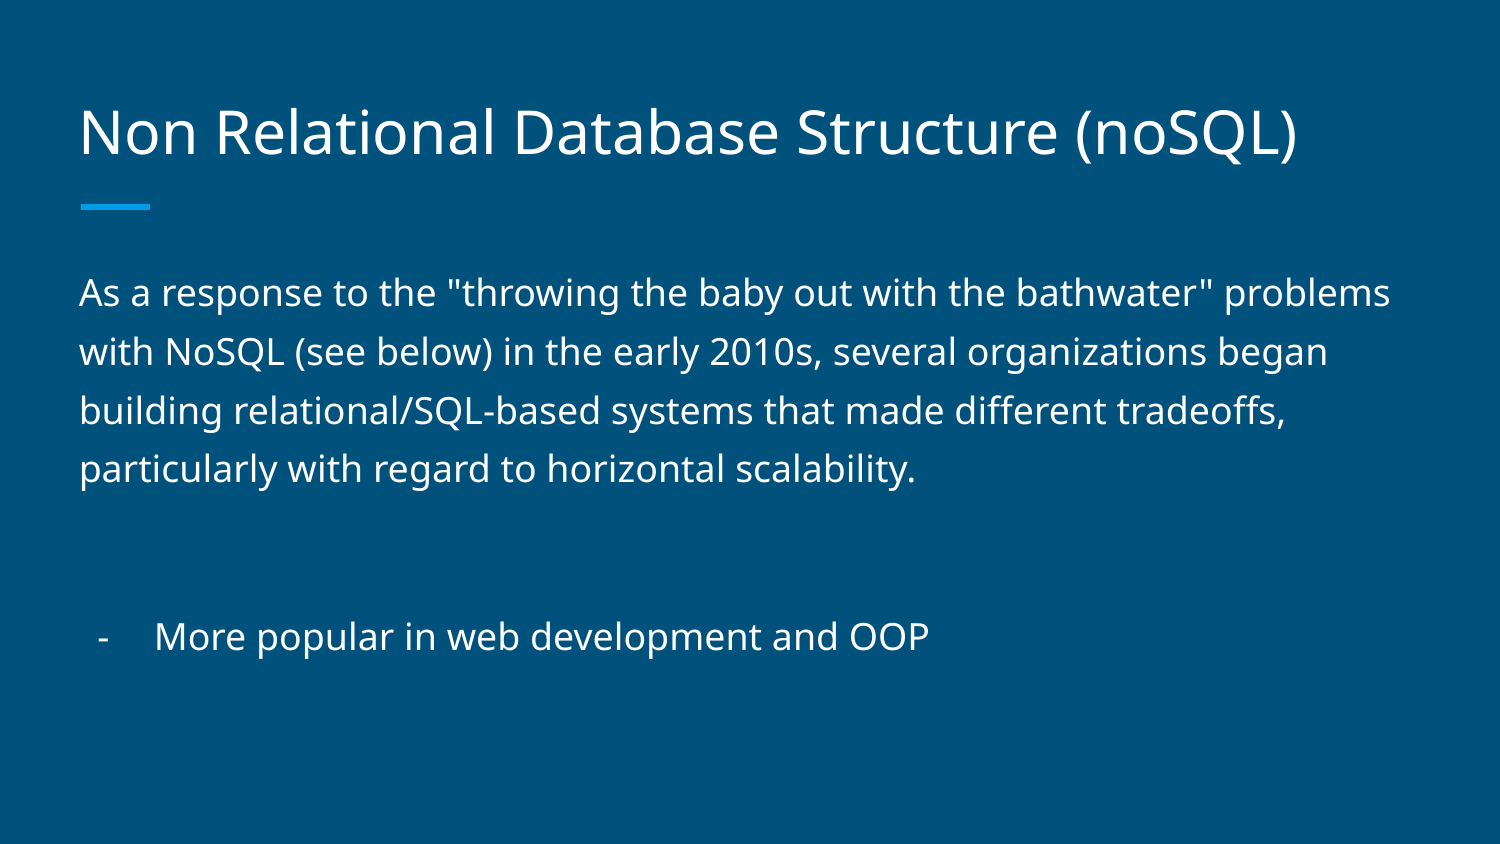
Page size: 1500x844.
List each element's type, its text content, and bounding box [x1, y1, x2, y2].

title Non Relational Database Structure (noSQL) [63, 75, 1437, 188]
list As a response to the "throwing the baby out with the bathwater" problems with NoSQL (see below) in the early 2010s, several organizations began building relational/SQL-based systems that made different tradeoffs, particularly with regard to horizontal scalability. More popular in web development and OOP [63, 244, 1437, 750]
